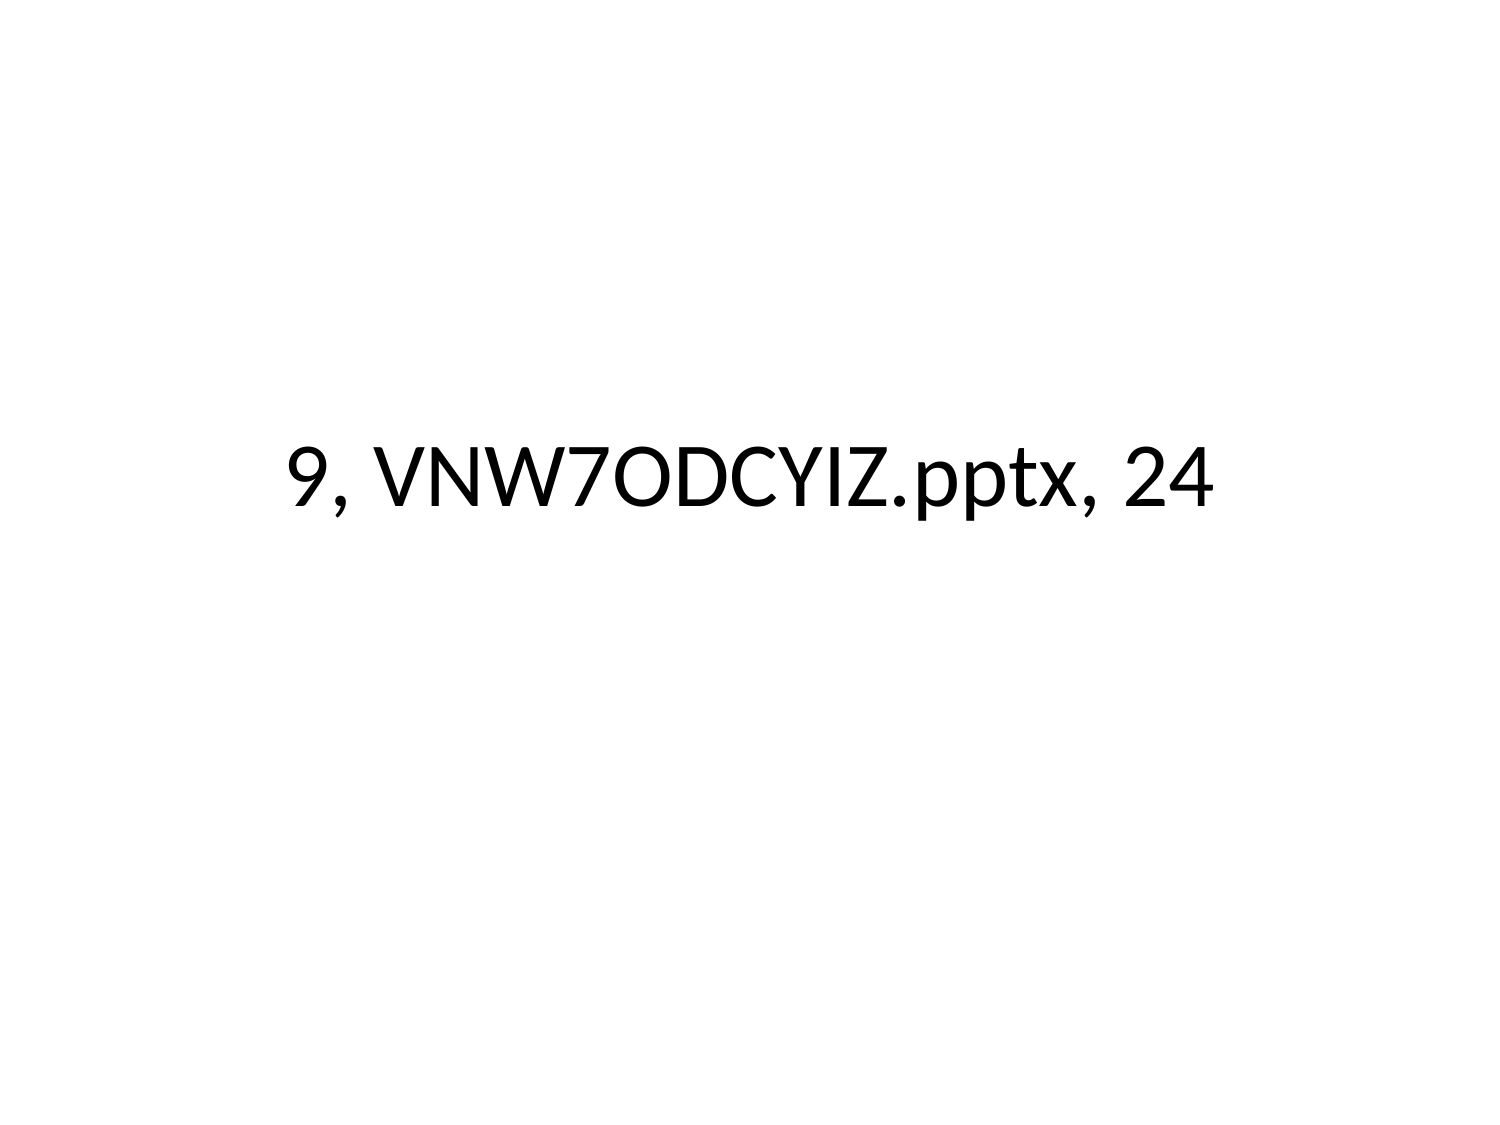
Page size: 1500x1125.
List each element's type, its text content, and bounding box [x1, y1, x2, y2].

title 9, VNW7ODCYIZ.pptx, 24 [112, 349, 1388, 591]
